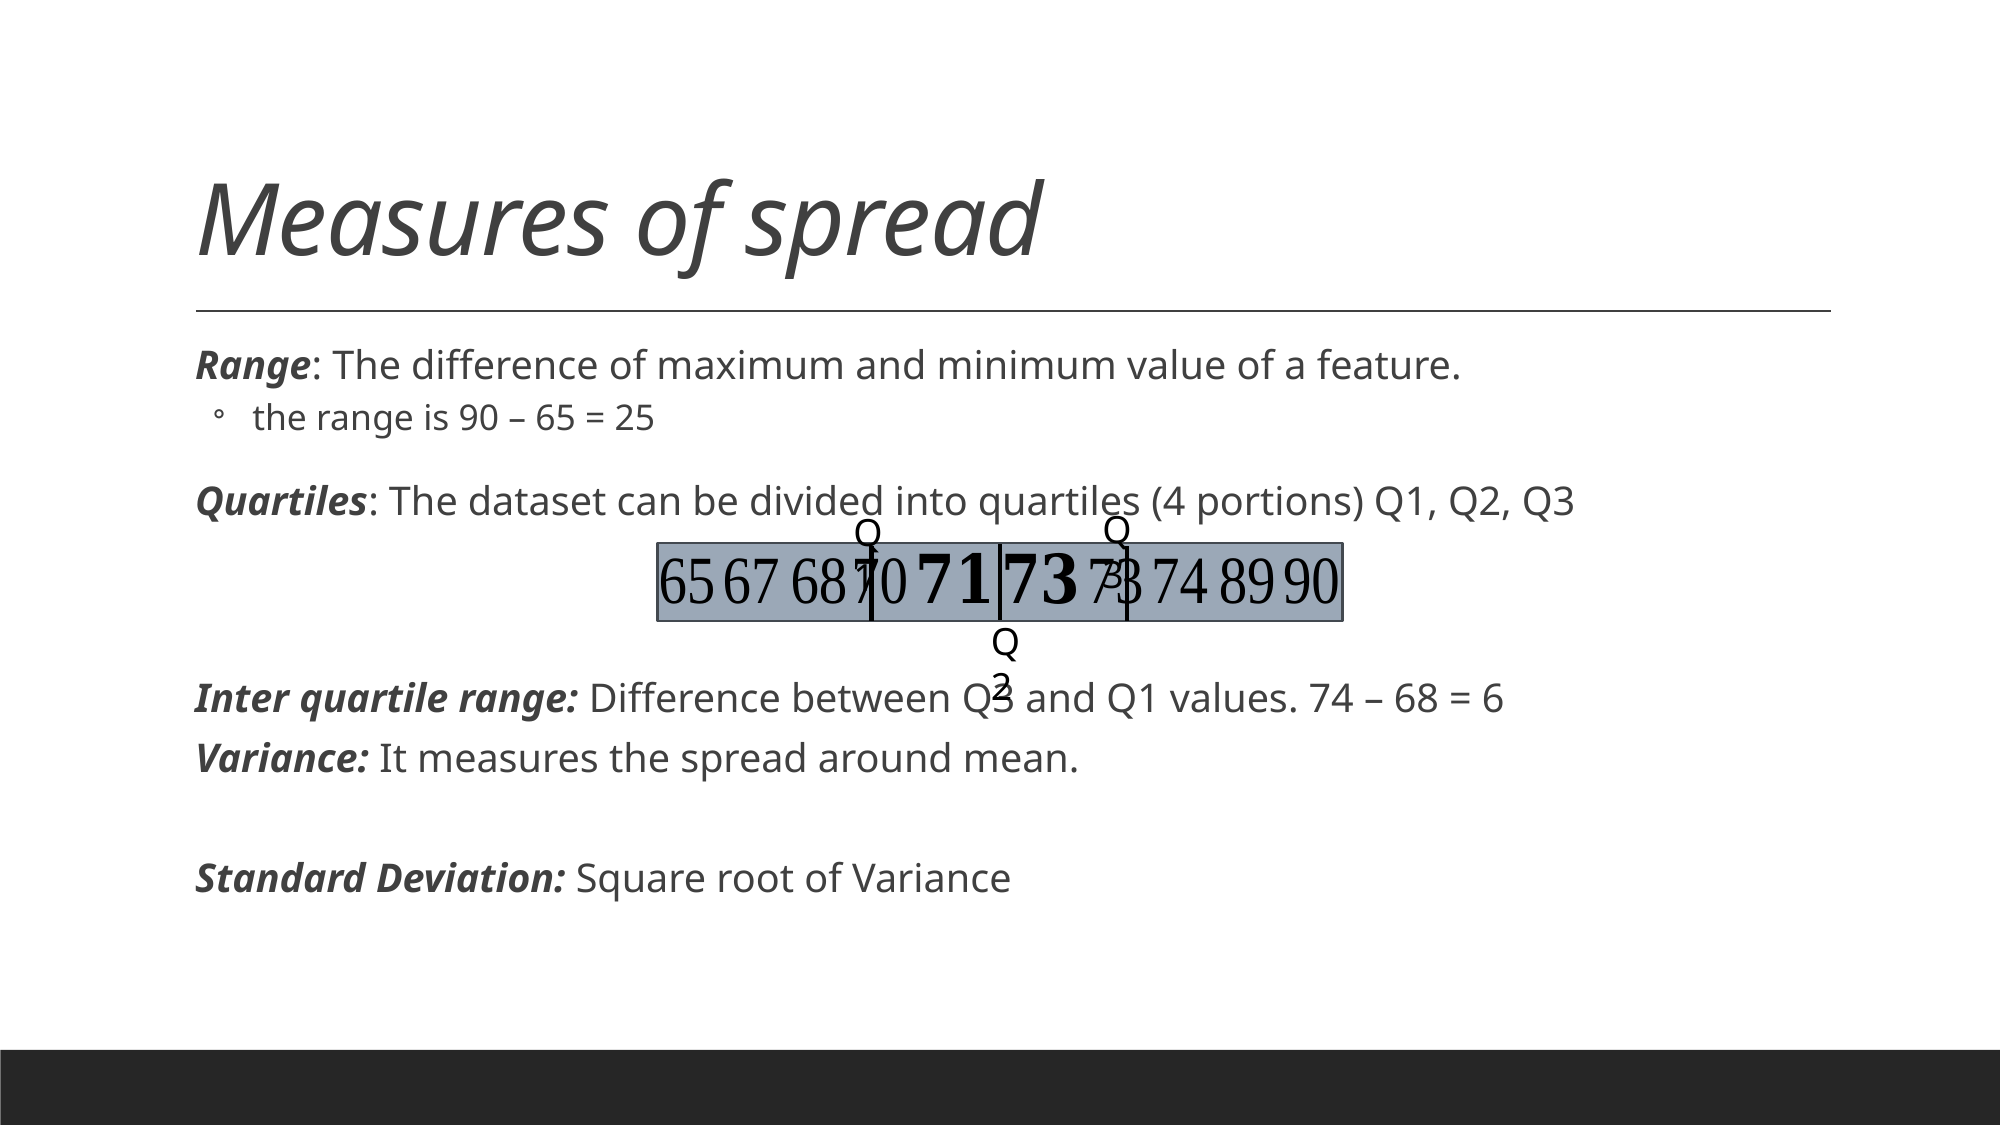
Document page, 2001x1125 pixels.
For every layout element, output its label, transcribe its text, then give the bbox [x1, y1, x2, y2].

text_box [657, 497, 1342, 672]
title Measures of spread [180, 47, 1830, 285]
